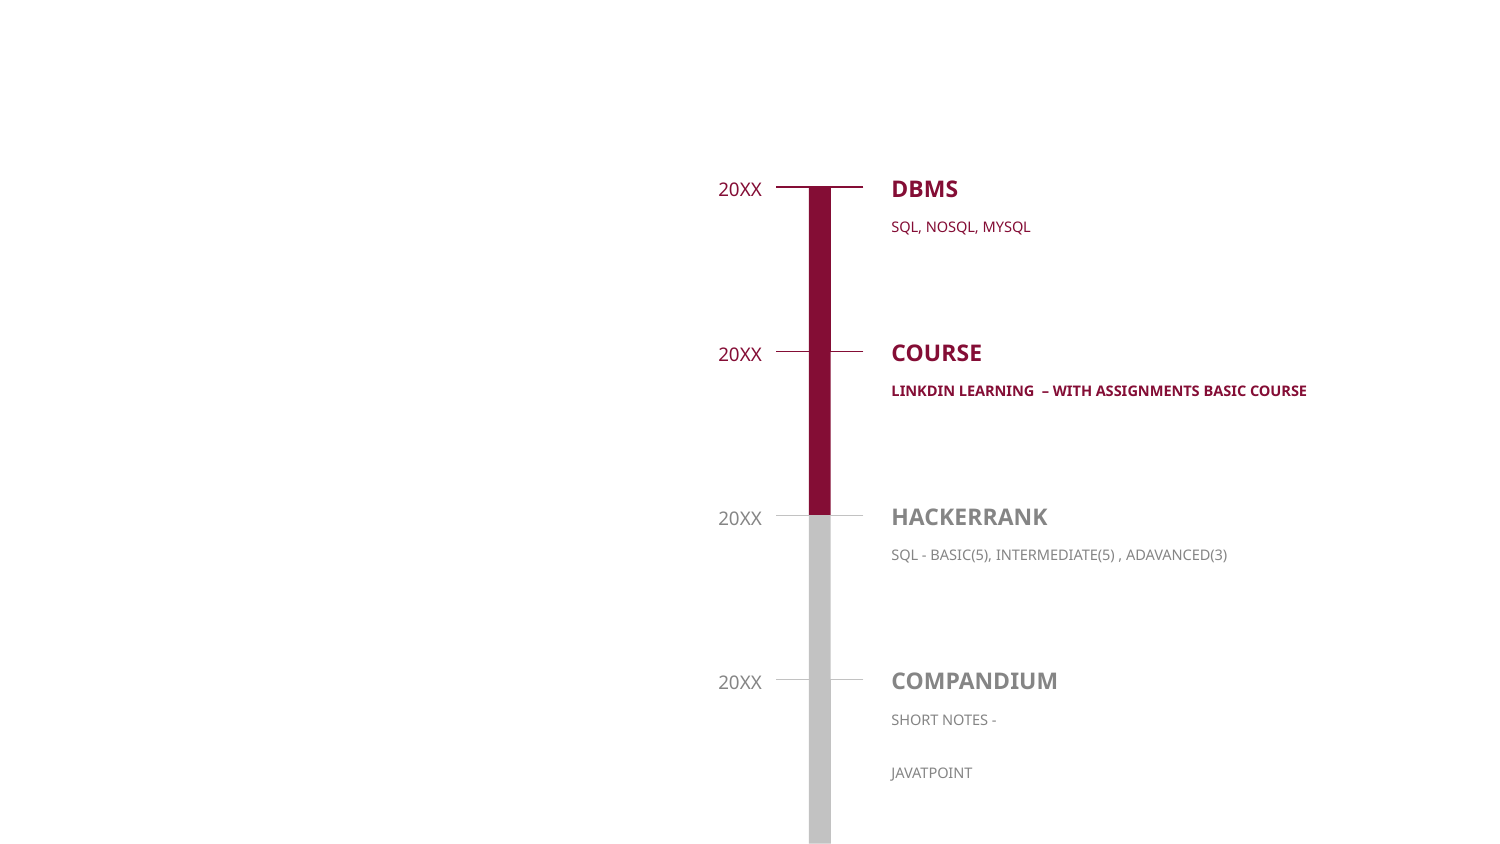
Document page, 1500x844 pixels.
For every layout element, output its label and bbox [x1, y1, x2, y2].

text_box [652, 483, 1325, 680]
text_box [652, 154, 1325, 318]
text_box [652, 686, 1325, 844]
text_box [652, 319, 1325, 482]
